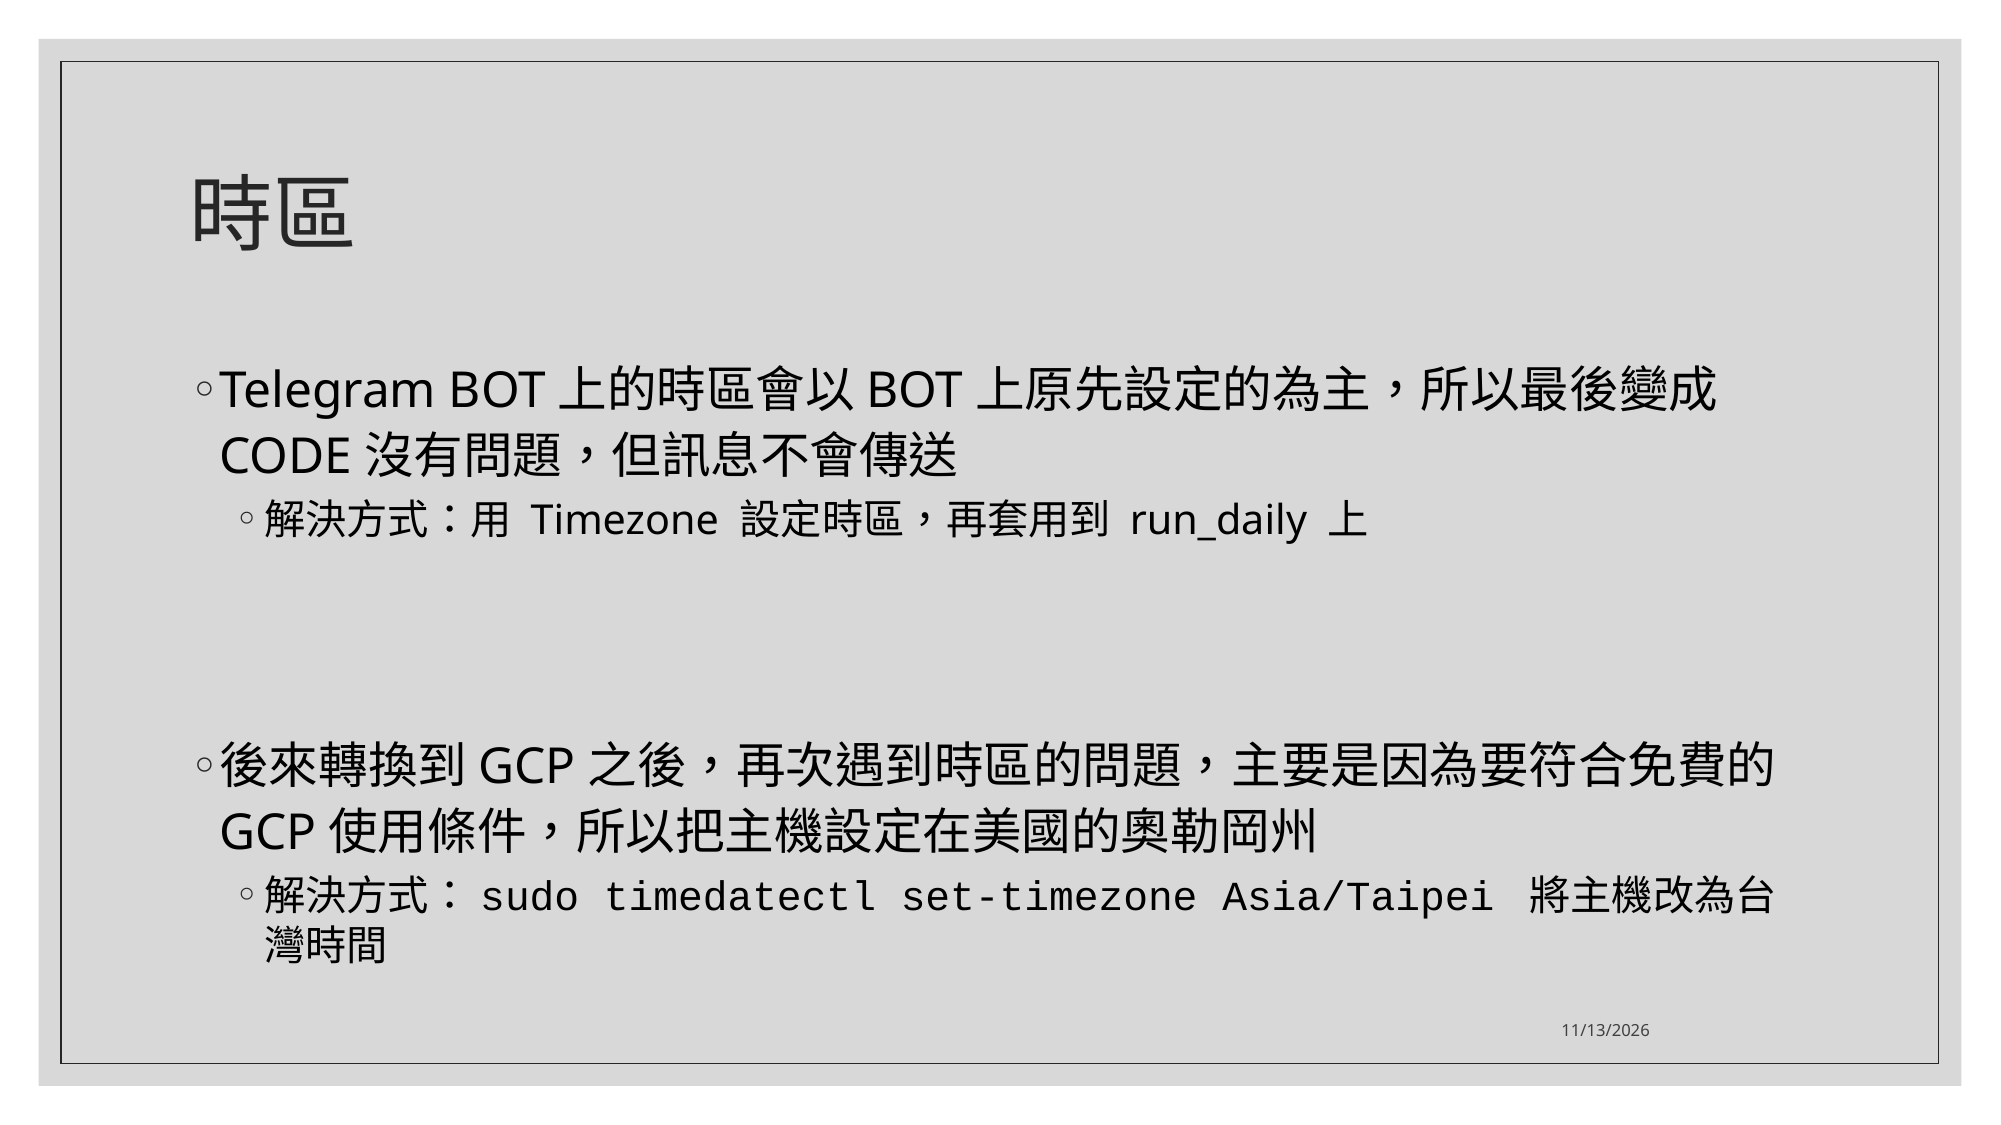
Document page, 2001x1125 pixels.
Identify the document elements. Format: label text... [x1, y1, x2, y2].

title 時區 [174, 105, 1825, 331]
list Telegram BOT上的時區會以BOT上原先設定的為主，所以最後變成CODE沒有問題，但訊息不會傳送 解決方式：用 Timezone 設定時區，再套用到 run_daily 上 後來轉換到GCP之後，再次遇到時區的問題，主要是因為要符合免費的GCP使用條件，所以把主機設定在美國的奧勒岡州 解決方式：sudo timedatectl set-timezone Asia/Taipei 將主機改為台 灣時間 [174, 345, 1825, 977]
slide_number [1190, 990, 1665, 1050]
